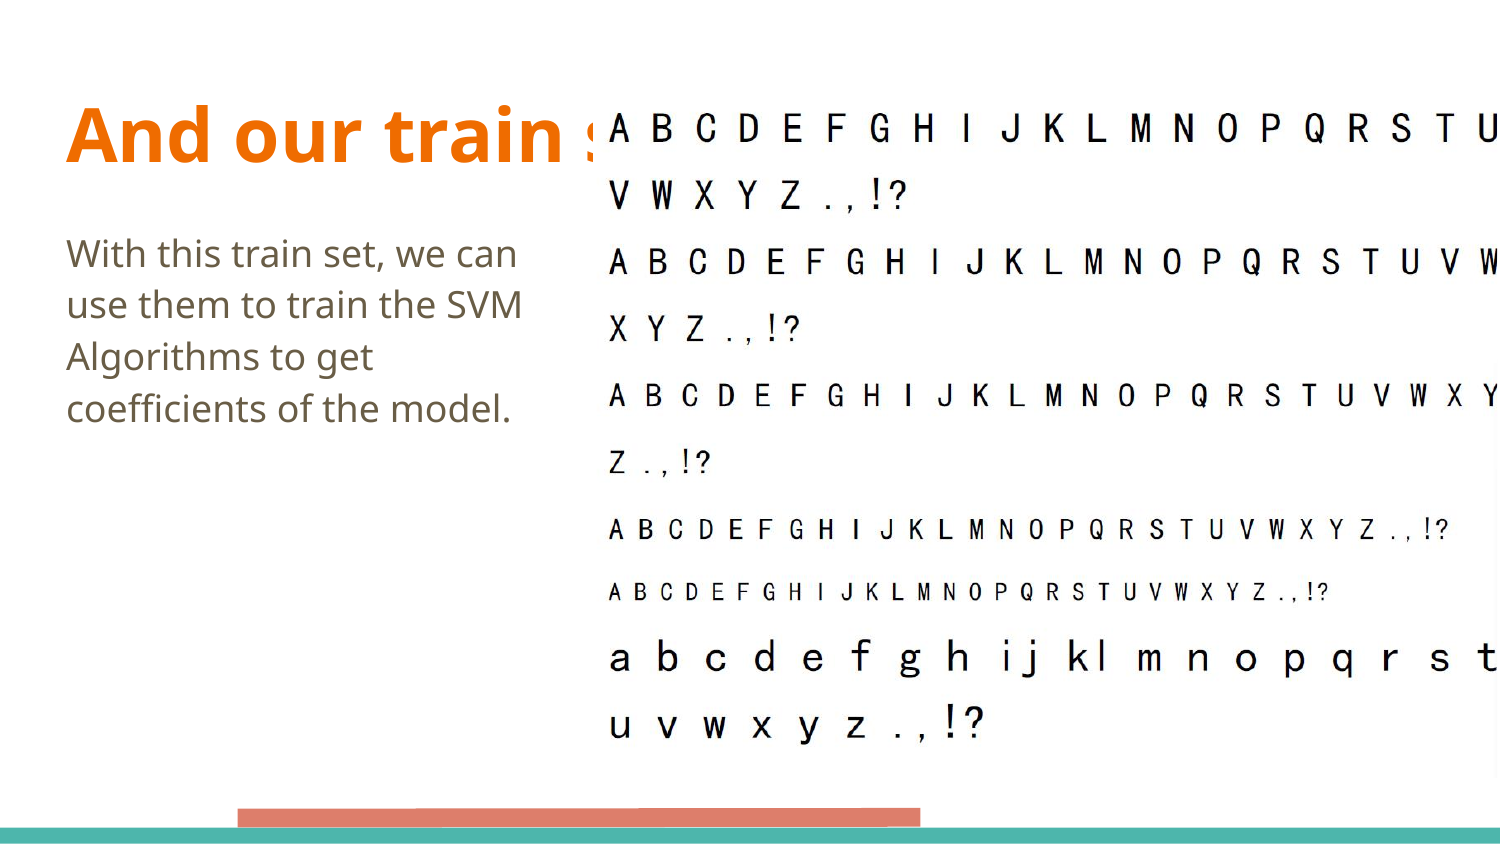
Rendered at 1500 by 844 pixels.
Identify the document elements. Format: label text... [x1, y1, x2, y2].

list With this train set, we can use them to train the SVM Algorithms to get coefficients of the model. [51, 207, 587, 750]
title And our train set [51, 72, 591, 189]
picture [592, 72, 1498, 779]
